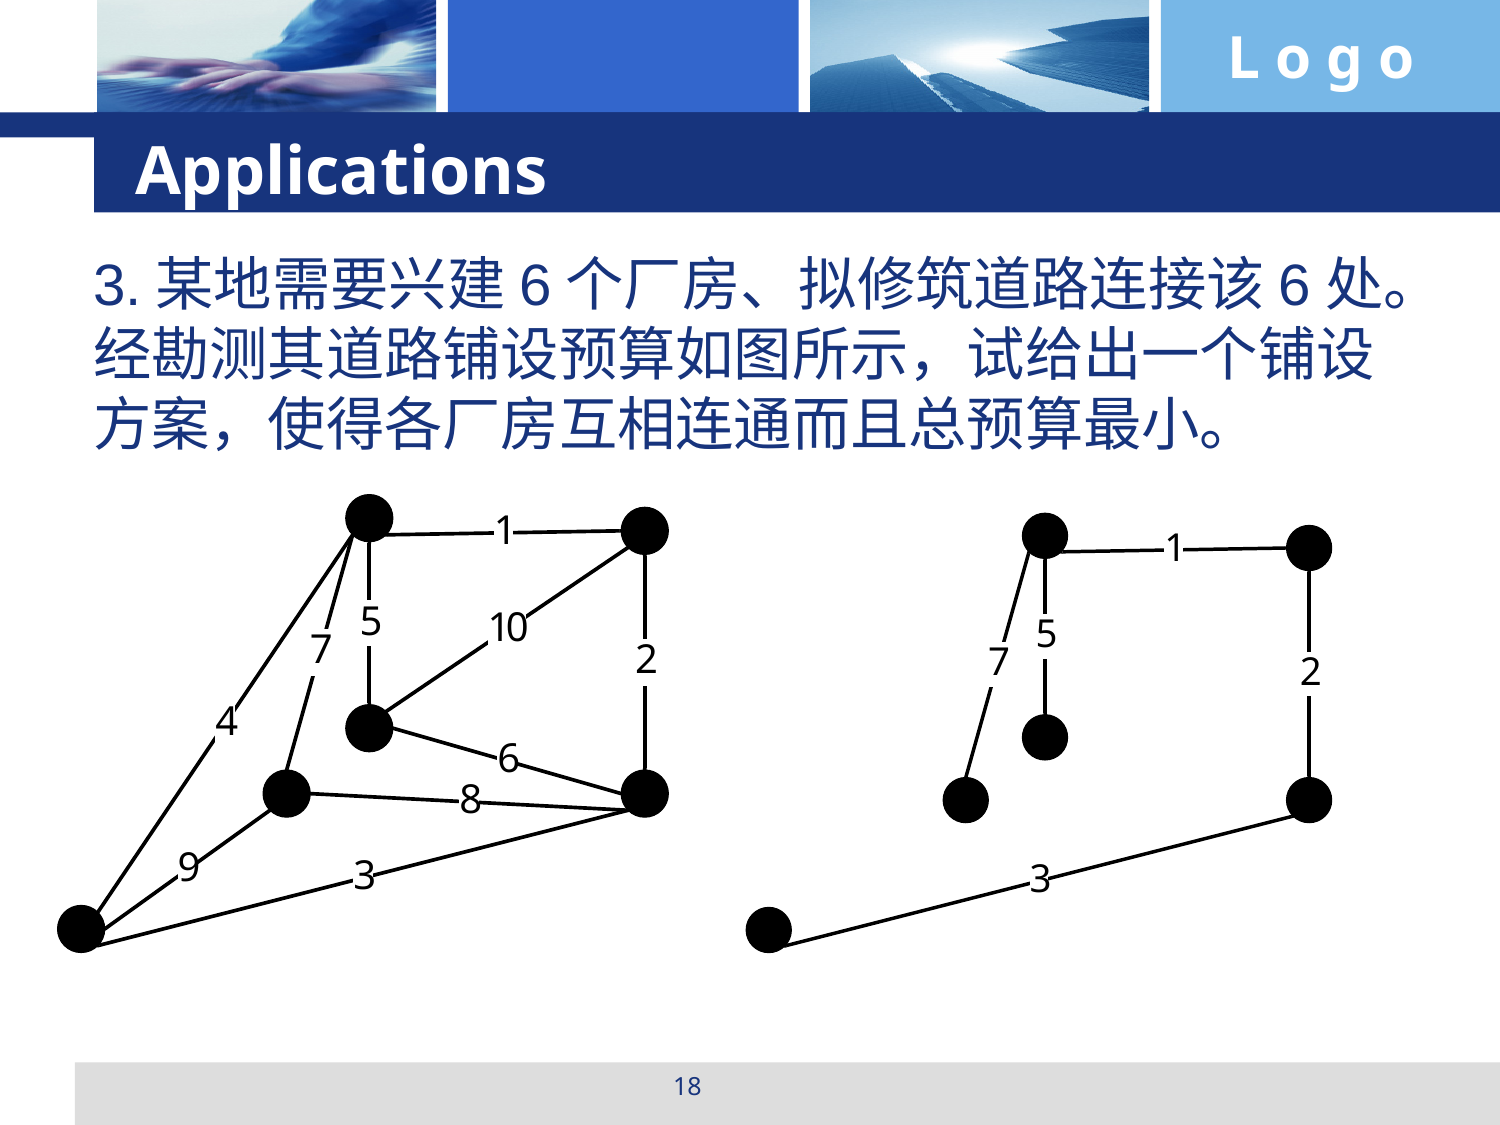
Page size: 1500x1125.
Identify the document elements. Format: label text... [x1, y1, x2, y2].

picture [810, 0, 1150, 112]
text_box Applications [120, 120, 1400, 213]
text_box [51, 484, 741, 955]
slide_number 18 [512, 1062, 863, 1116]
picture [97, 0, 437, 112]
text_box 3.某地需要兴建6个厂房、拟修筑道路连接该6处。经勘测其道路铺设预算如图所示，试给出一个铺设方案，使得各厂房互相连通而且总预算最小。 [78, 239, 1400, 465]
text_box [740, 503, 1401, 955]
